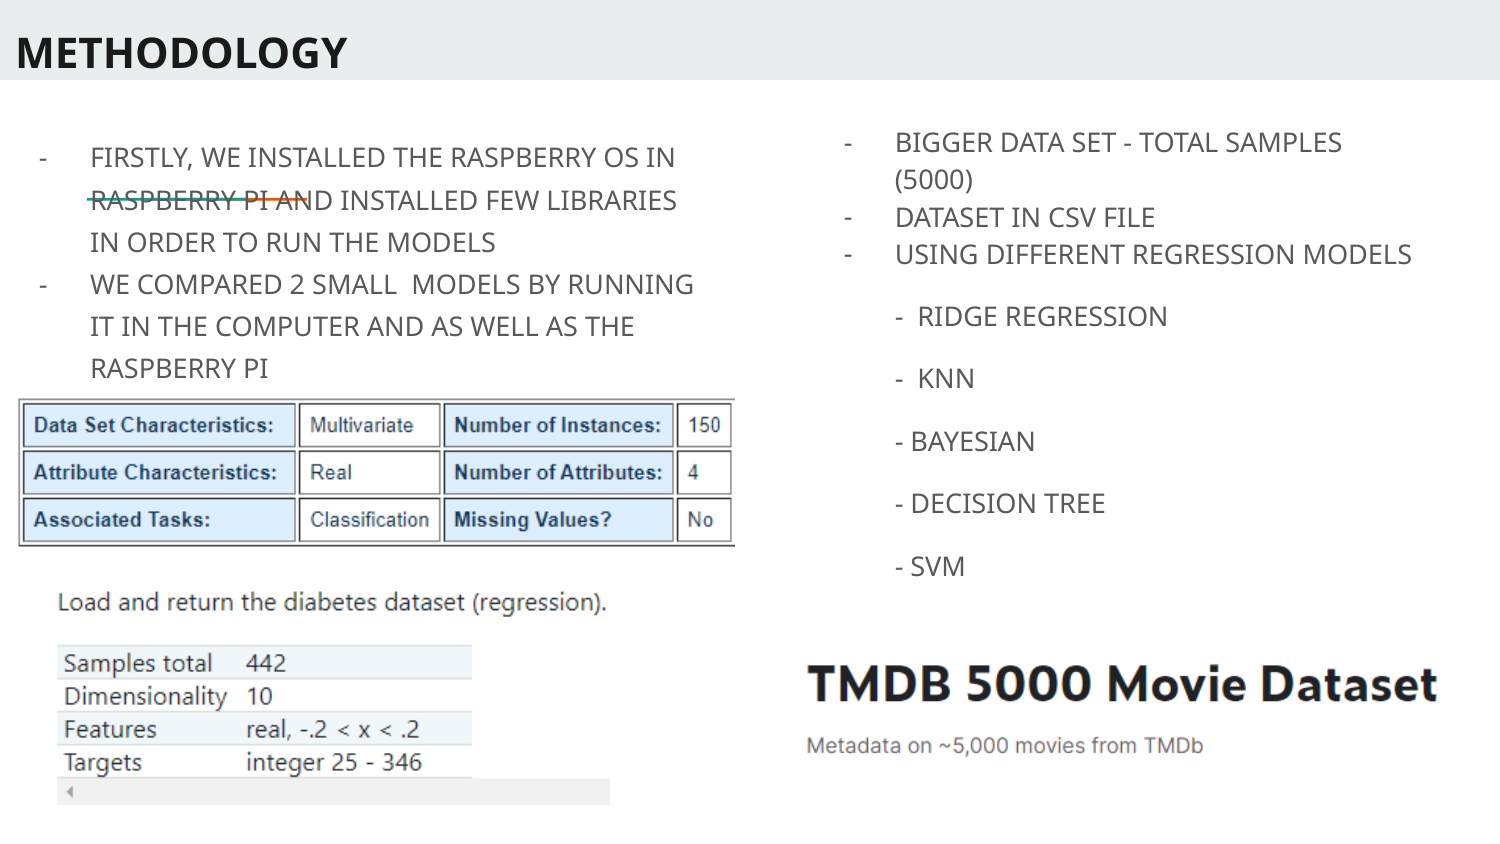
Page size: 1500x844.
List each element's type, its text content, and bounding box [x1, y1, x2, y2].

title METHODOLOGY [0, 8, 1262, 97]
picture [766, 643, 1479, 777]
list FIRSTLY, WE INSTALLED THE RASPBERRY OS IN RASPBERRY PI AND INSTALLED FEW LIBRARIES IN ORDER TO RUN THE MODELS WE COMPARED 2 SMALL MODELS BY RUNNING IT IN THE COMPUTER AND AS WELL AS THE RASPBERRY PI [0, 118, 712, 490]
picture [8, 378, 735, 563]
text_box BIGGER DATA SET - TOTAL SAMPLES (5000) DATASET IN CSV FILE USING DIFFERENT REGRESSION MODELS - RIDGE REGRESSION - KNN - BAYESIAN - DECISION TREE - SVM [804, 105, 1441, 597]
picture [45, 573, 610, 807]
